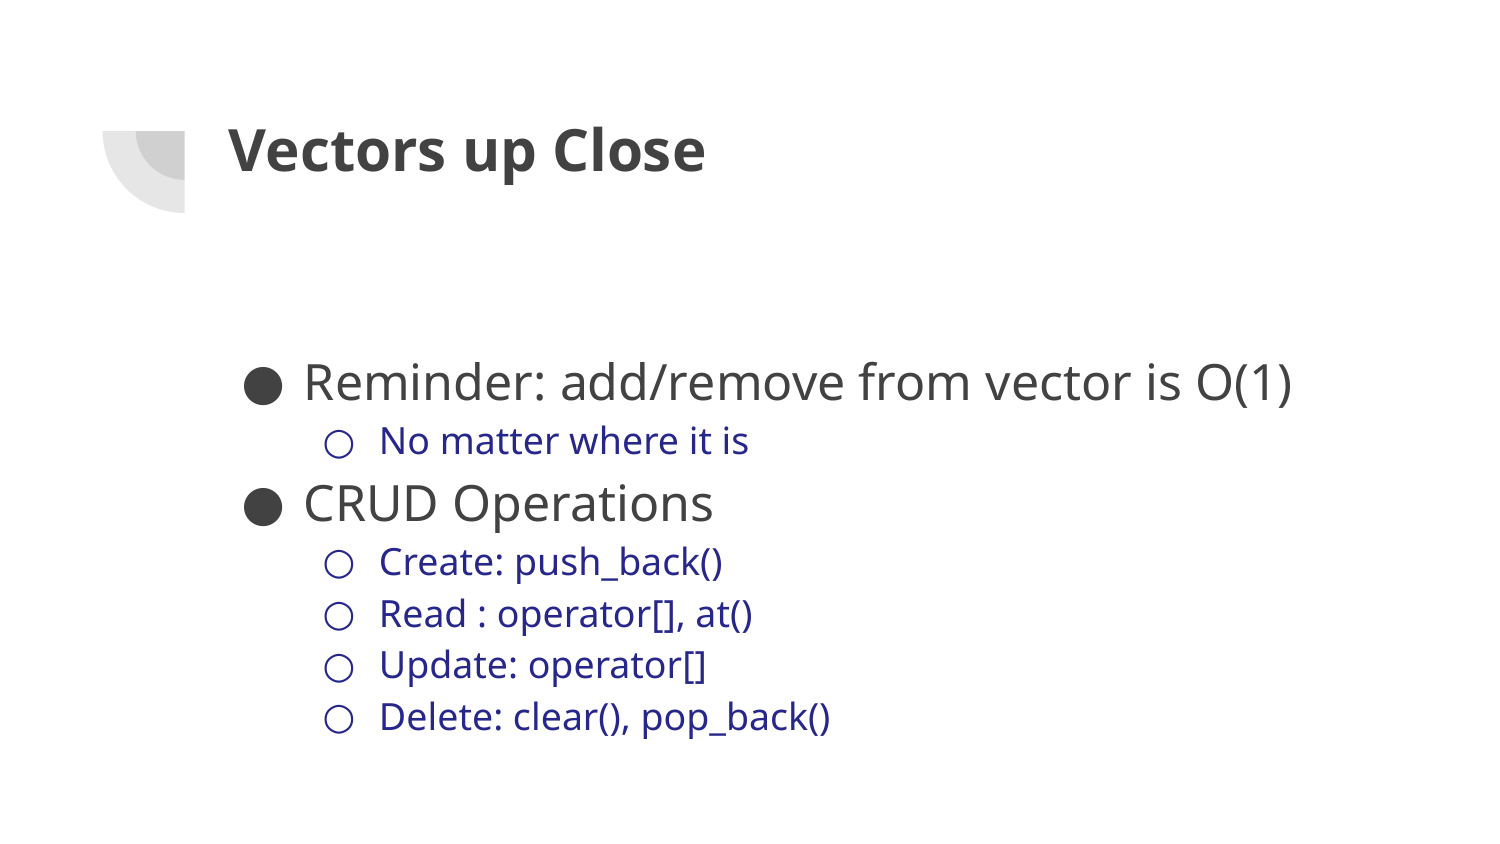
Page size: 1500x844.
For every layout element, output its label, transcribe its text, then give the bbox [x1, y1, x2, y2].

title Vectors up Close [213, 98, 1368, 263]
list Reminder: add/remove from vector is O(1) No matter where it is CRUD Operations Create: push_back() Read : operator[], at() Update: operator[] Delete: clear(), pop_back() [213, 326, 1368, 744]
